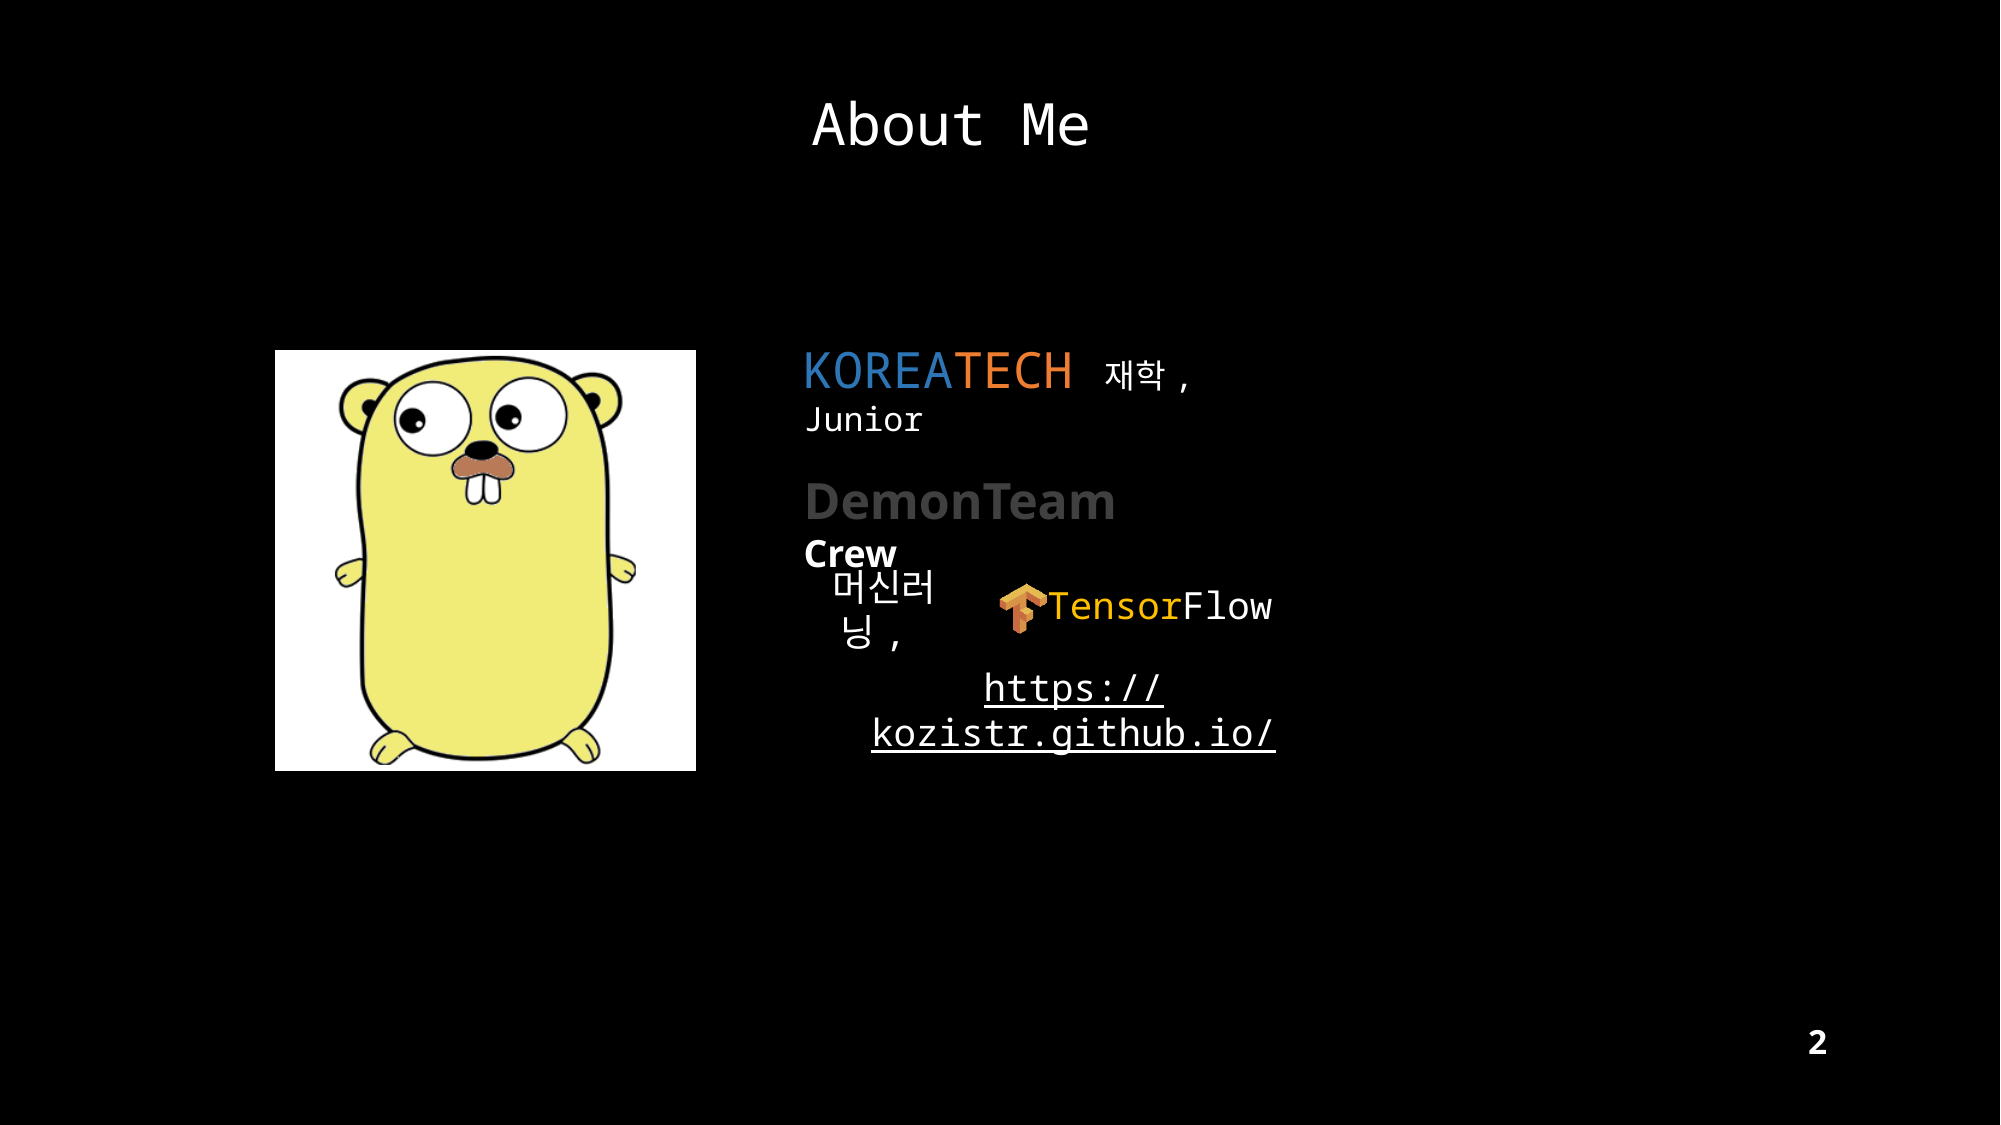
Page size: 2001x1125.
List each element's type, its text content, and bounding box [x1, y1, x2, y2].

text_box https://kozistr.github.io/ [788, 679, 1360, 740]
text_box 머신러닝, [788, 583, 981, 636]
picture [997, 583, 1049, 634]
text_box DemonTeam Crew [788, 462, 1230, 583]
text_box About Me [788, 78, 1114, 166]
slide_number 2 [1412, 1013, 1863, 1074]
text_box TensorFlow [1032, 574, 1287, 635]
text_box KOREATECH 재학, Junior [788, 360, 1312, 417]
picture [275, 350, 696, 771]
